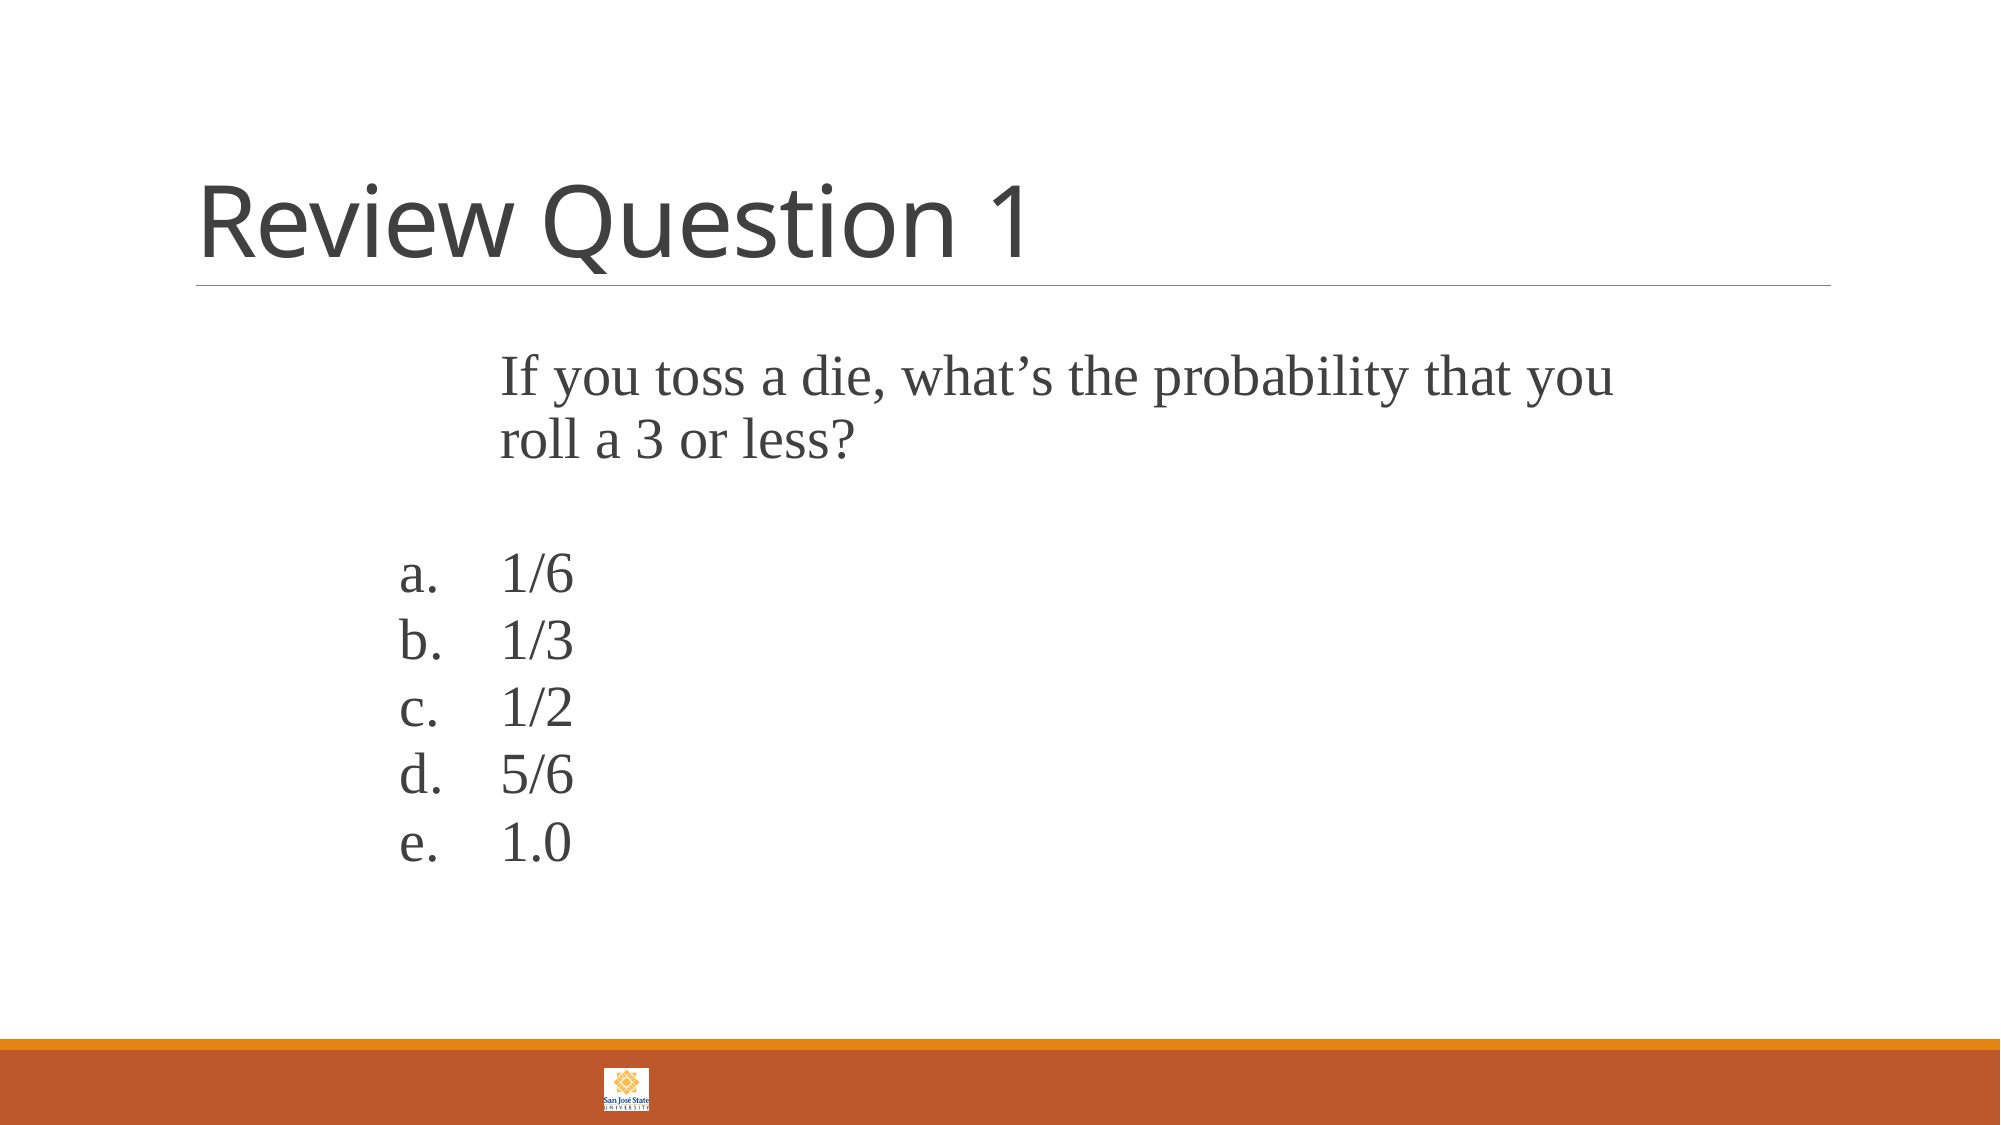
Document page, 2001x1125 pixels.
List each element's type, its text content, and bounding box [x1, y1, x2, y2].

title Review Question 1 [180, 47, 1830, 285]
picture [604, 1068, 649, 1111]
list If you toss a die, what’s the probability that you roll a 3 or less? 1/6 1/3 1/2 5/6 1.0 [399, 337, 1675, 1013]
